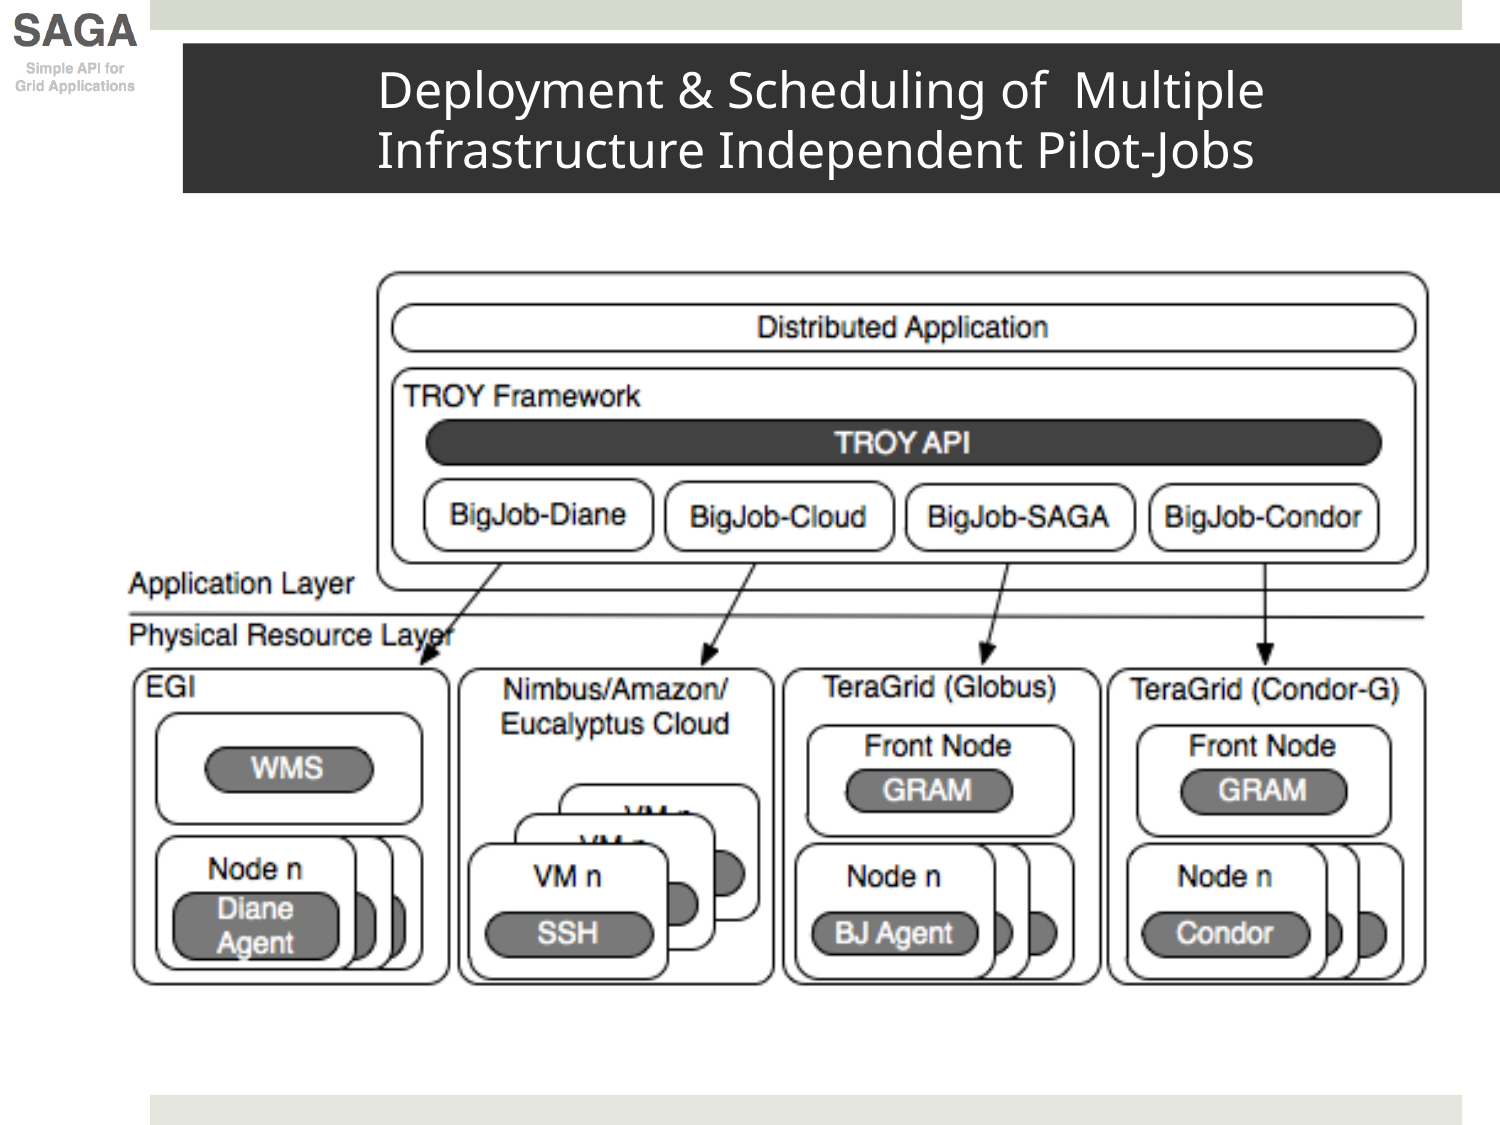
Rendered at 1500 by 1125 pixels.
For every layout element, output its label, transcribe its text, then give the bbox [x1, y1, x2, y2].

title Deployment & Scheduling of Multiple Infrastructure Independent Pilot-Jobs [182, 43, 1500, 194]
picture [0, 0, 150, 97]
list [123, 250, 1432, 1008]
